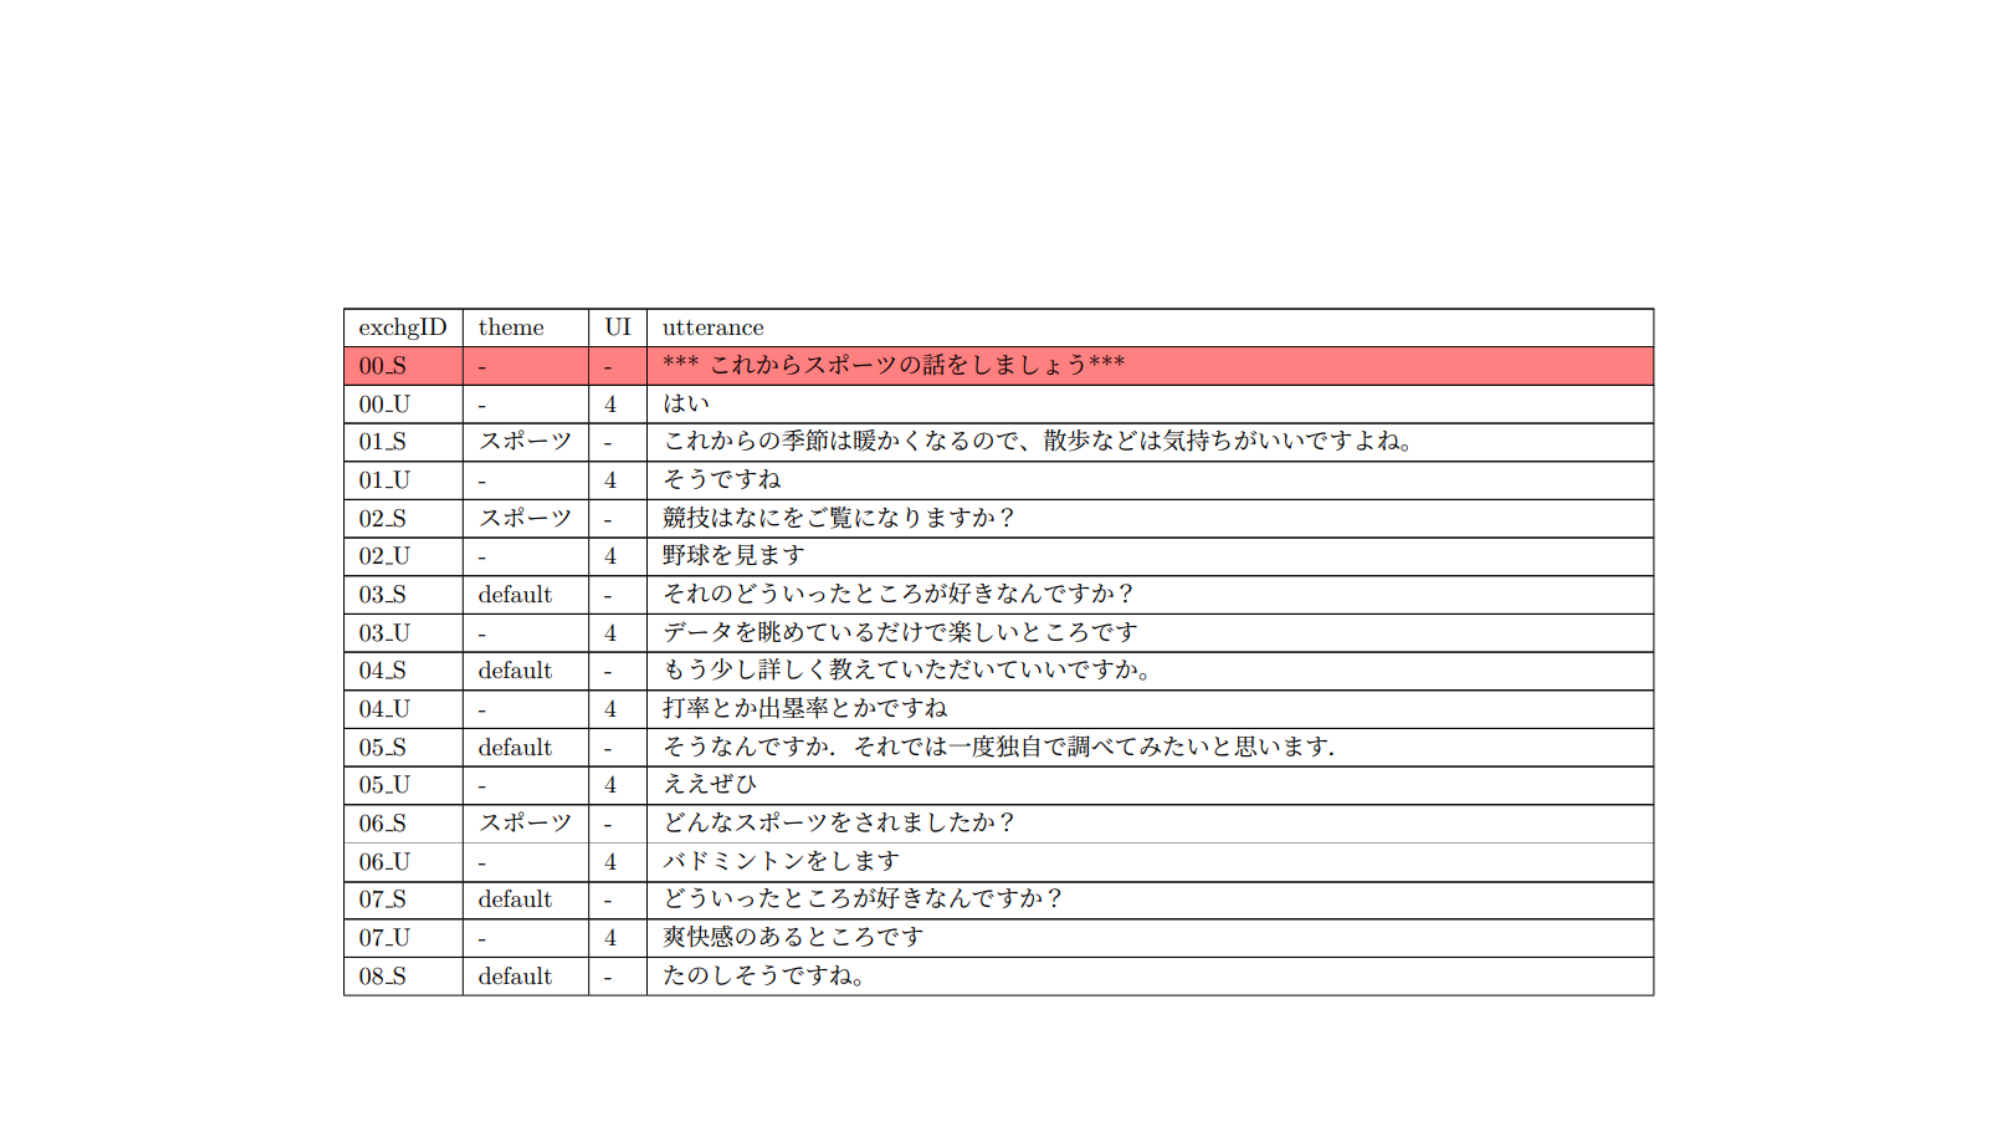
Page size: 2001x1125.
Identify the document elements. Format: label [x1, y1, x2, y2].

list [331, 299, 1669, 1014]
